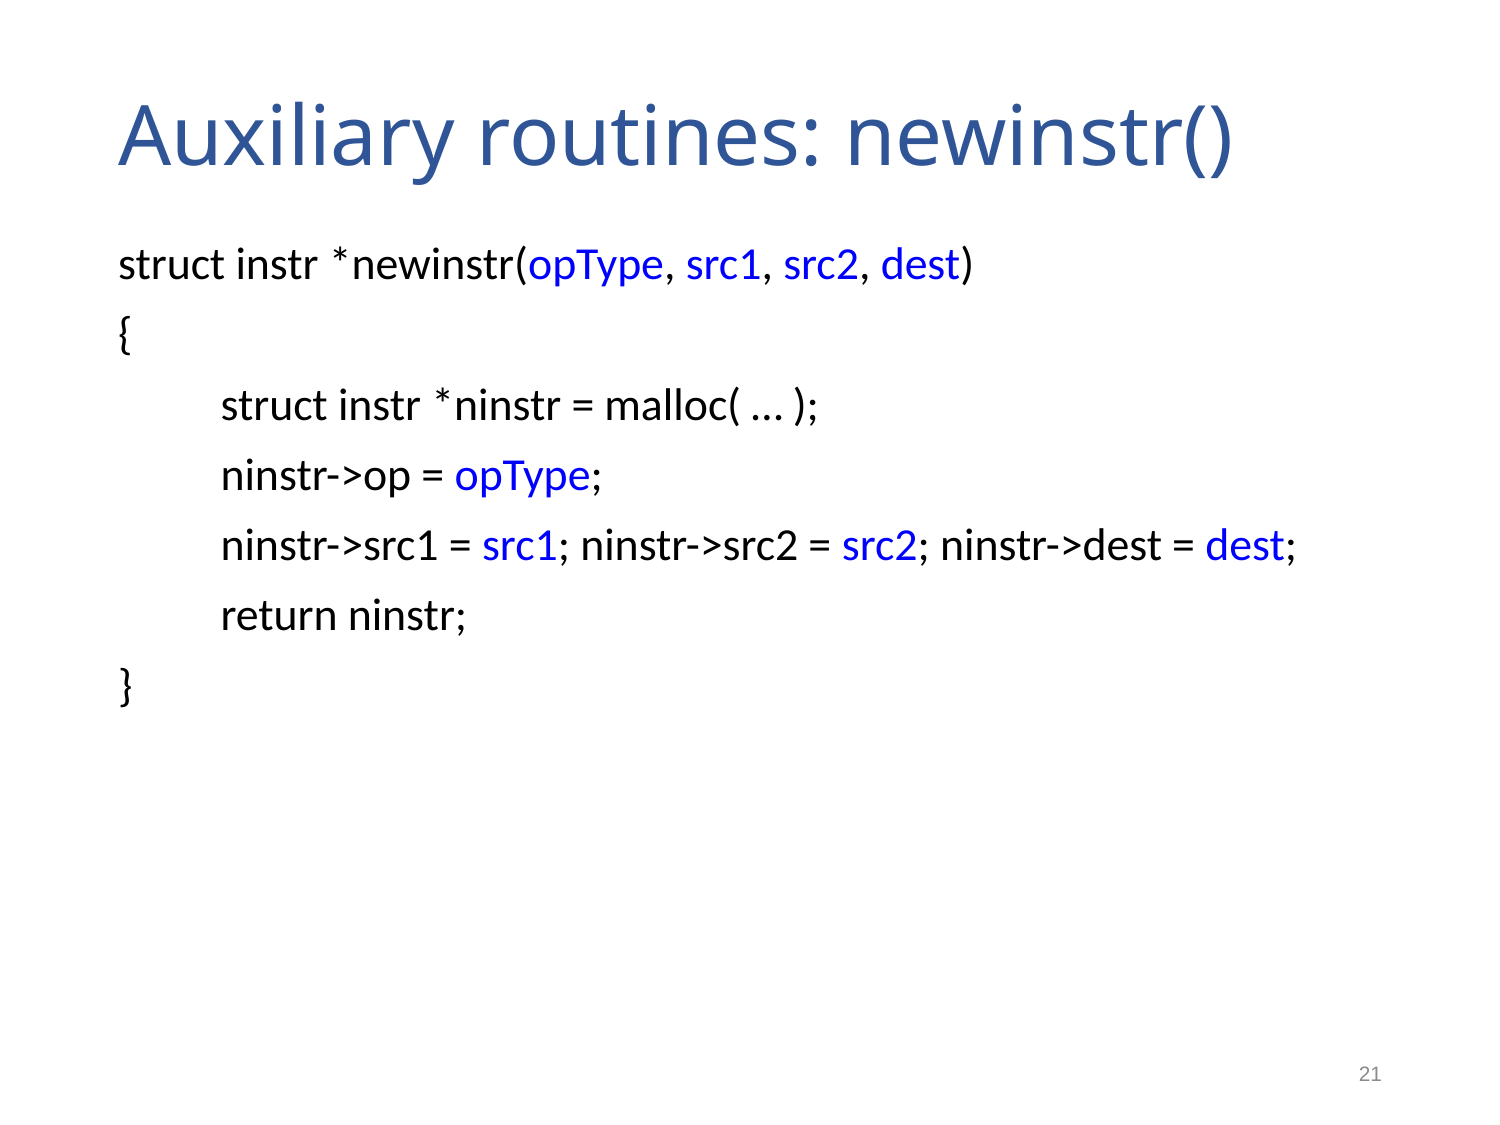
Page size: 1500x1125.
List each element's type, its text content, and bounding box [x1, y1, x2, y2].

title Auxiliary routines: newinstr() [103, 59, 1397, 218]
slide_number 21 [1059, 1042, 1397, 1103]
list struct instr *newinstr(opType, src1, src2, dest) { struct instr *ninstr = malloc( … ); ninstr->op = opType; ninstr->src1 = src1; ninstr->src2 = src2; ninstr->dest = dest; return ninstr; } [103, 232, 1397, 1014]
